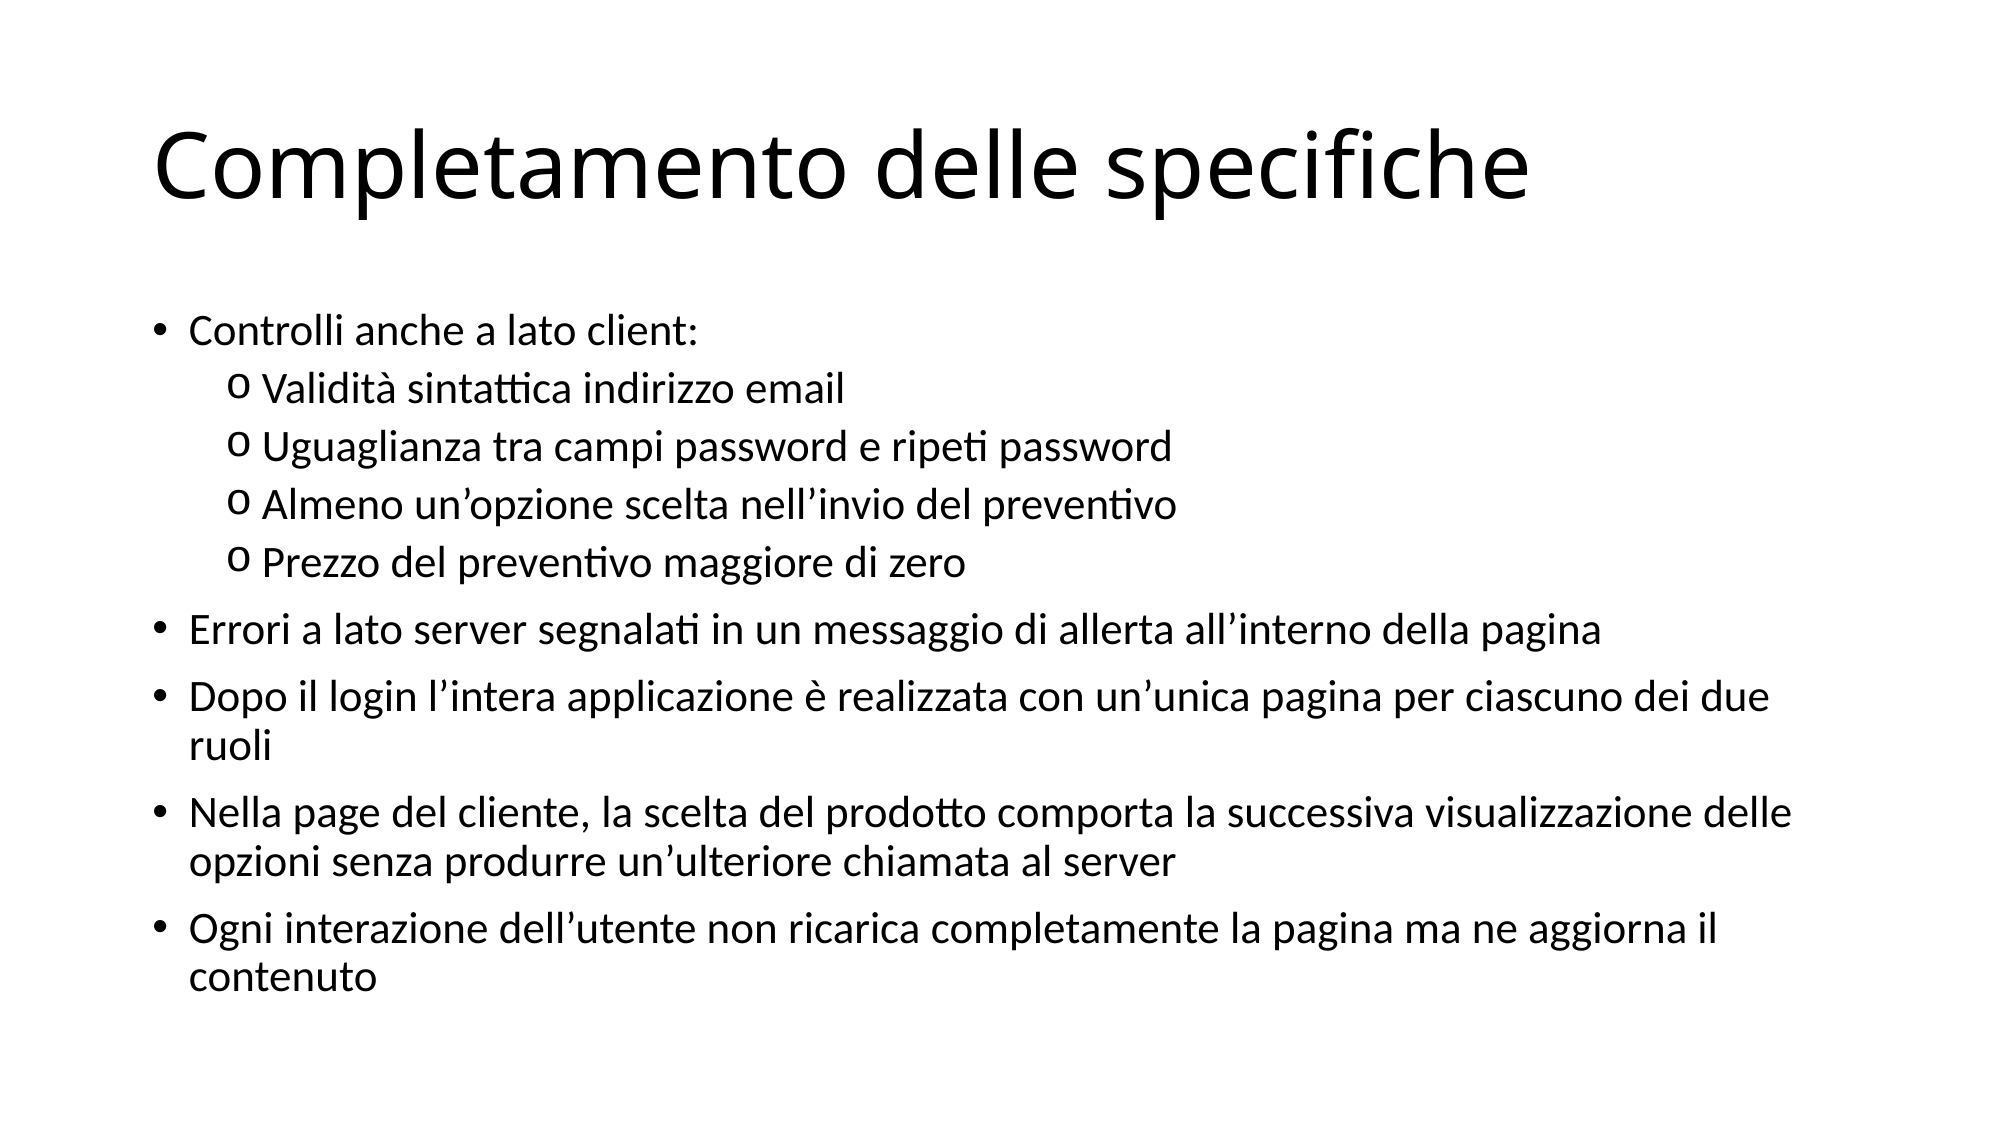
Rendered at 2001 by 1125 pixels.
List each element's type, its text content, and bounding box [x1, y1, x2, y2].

title Completamento delle specifiche [137, 59, 1863, 278]
list Controlli anche a lato client: Validità sintattica indirizzo email Uguaglianza tra campi password e ripeti password Almeno un’opzione scelta nell’invio del preventivo Prezzo del preventivo maggiore di zero Errori a lato server segnalati in un messaggio di allerta all’interno della pagina Dopo il login l’intera applicazione è realizzata con un’unica pagina per ciascuno dei due ruoli Nella page del cliente, la scelta del prodotto comporta la successiva visualizzazione delle opzioni senza produrre un’ulteriore chiamata al server Ogni interazione dell’utente non ricarica completamente la pagina ma ne aggiorna il contenuto [137, 299, 1863, 1014]
